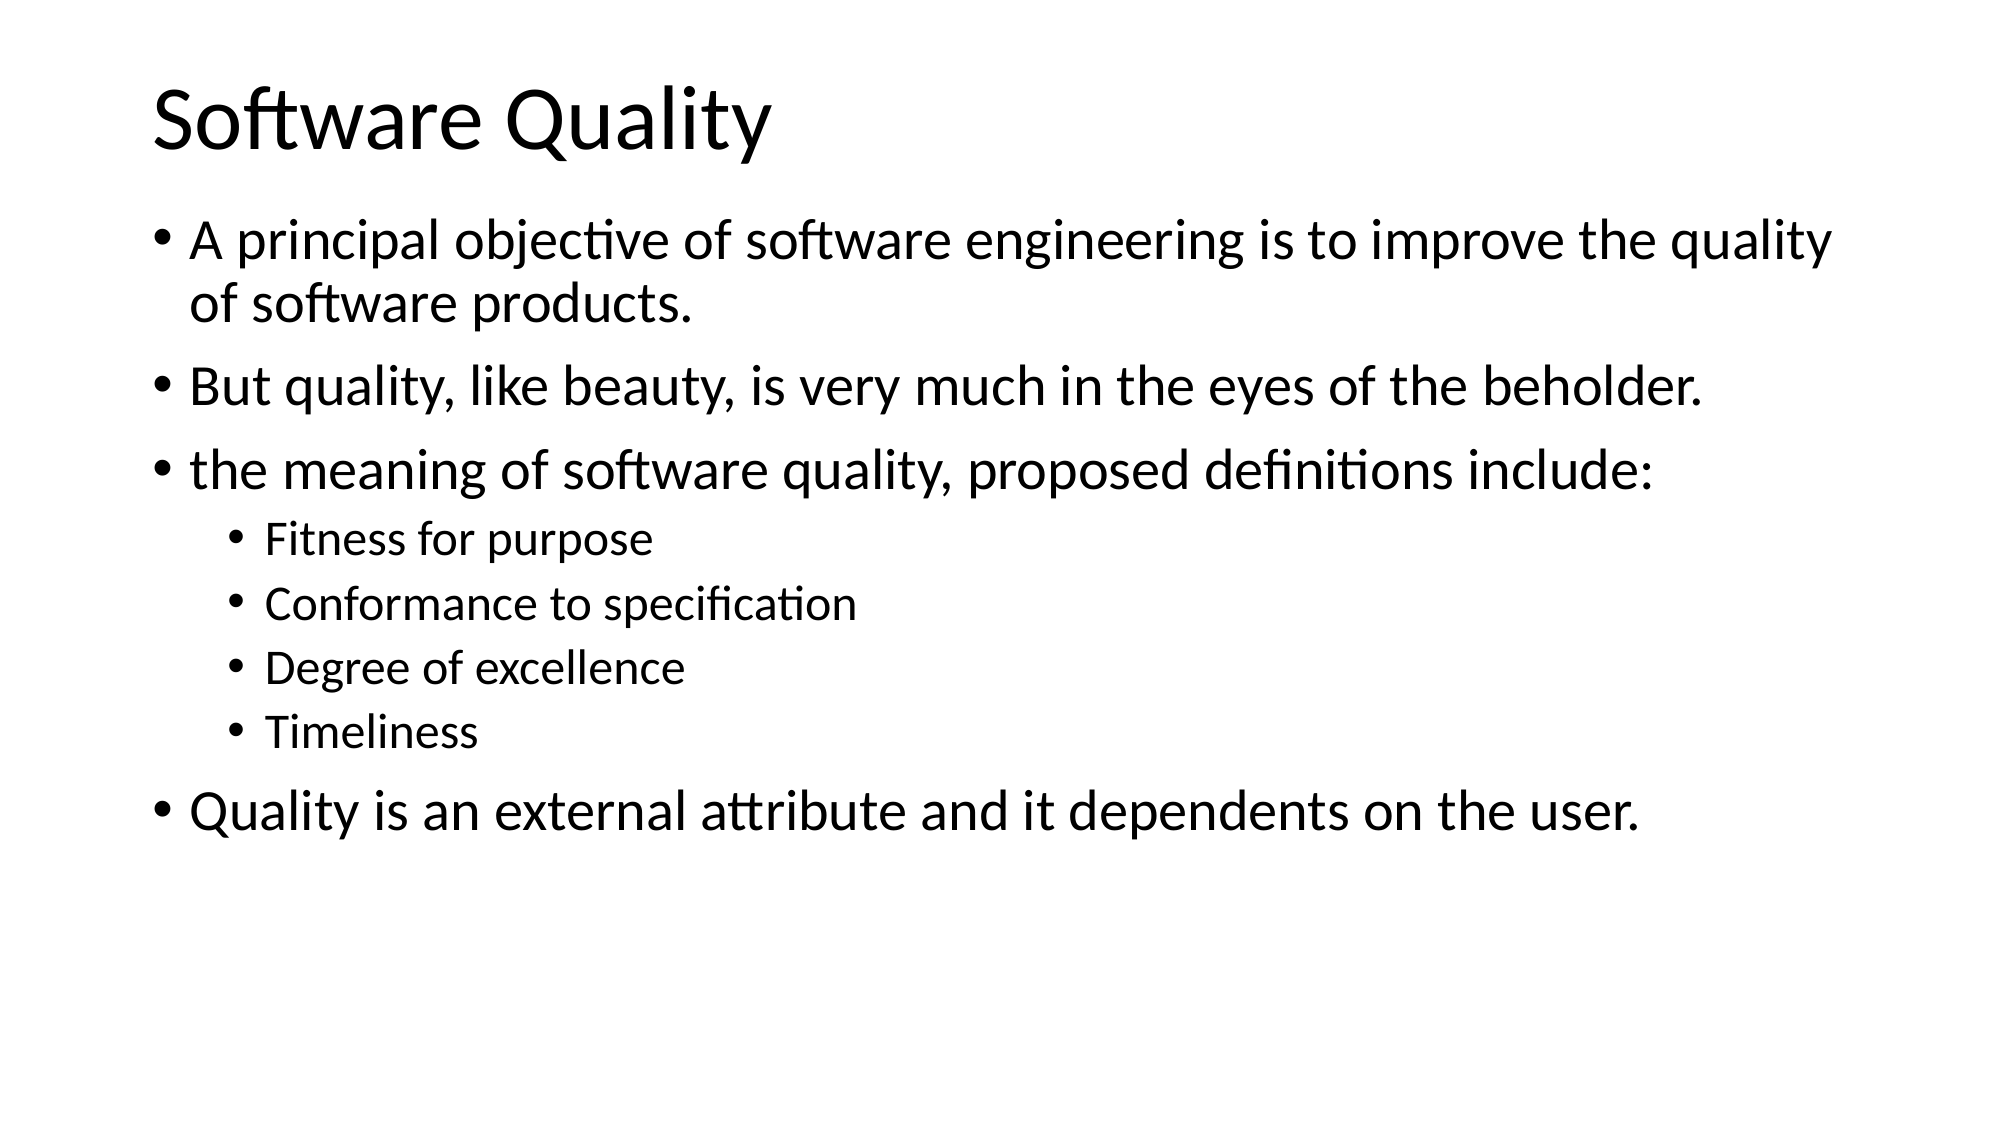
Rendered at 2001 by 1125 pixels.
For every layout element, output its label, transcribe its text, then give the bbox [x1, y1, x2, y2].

title Software Quality [137, 59, 1863, 180]
list A principal objective of software engineering is to improve the quality of software products. But quality, like beauty, is very much in the eyes of the beholder. the meaning of software quality, proposed definitions include: Fitness for purpose Conformance to specification Degree of excellence Timeliness Quality is an external attribute and it dependents on the user. [137, 201, 1863, 1014]
